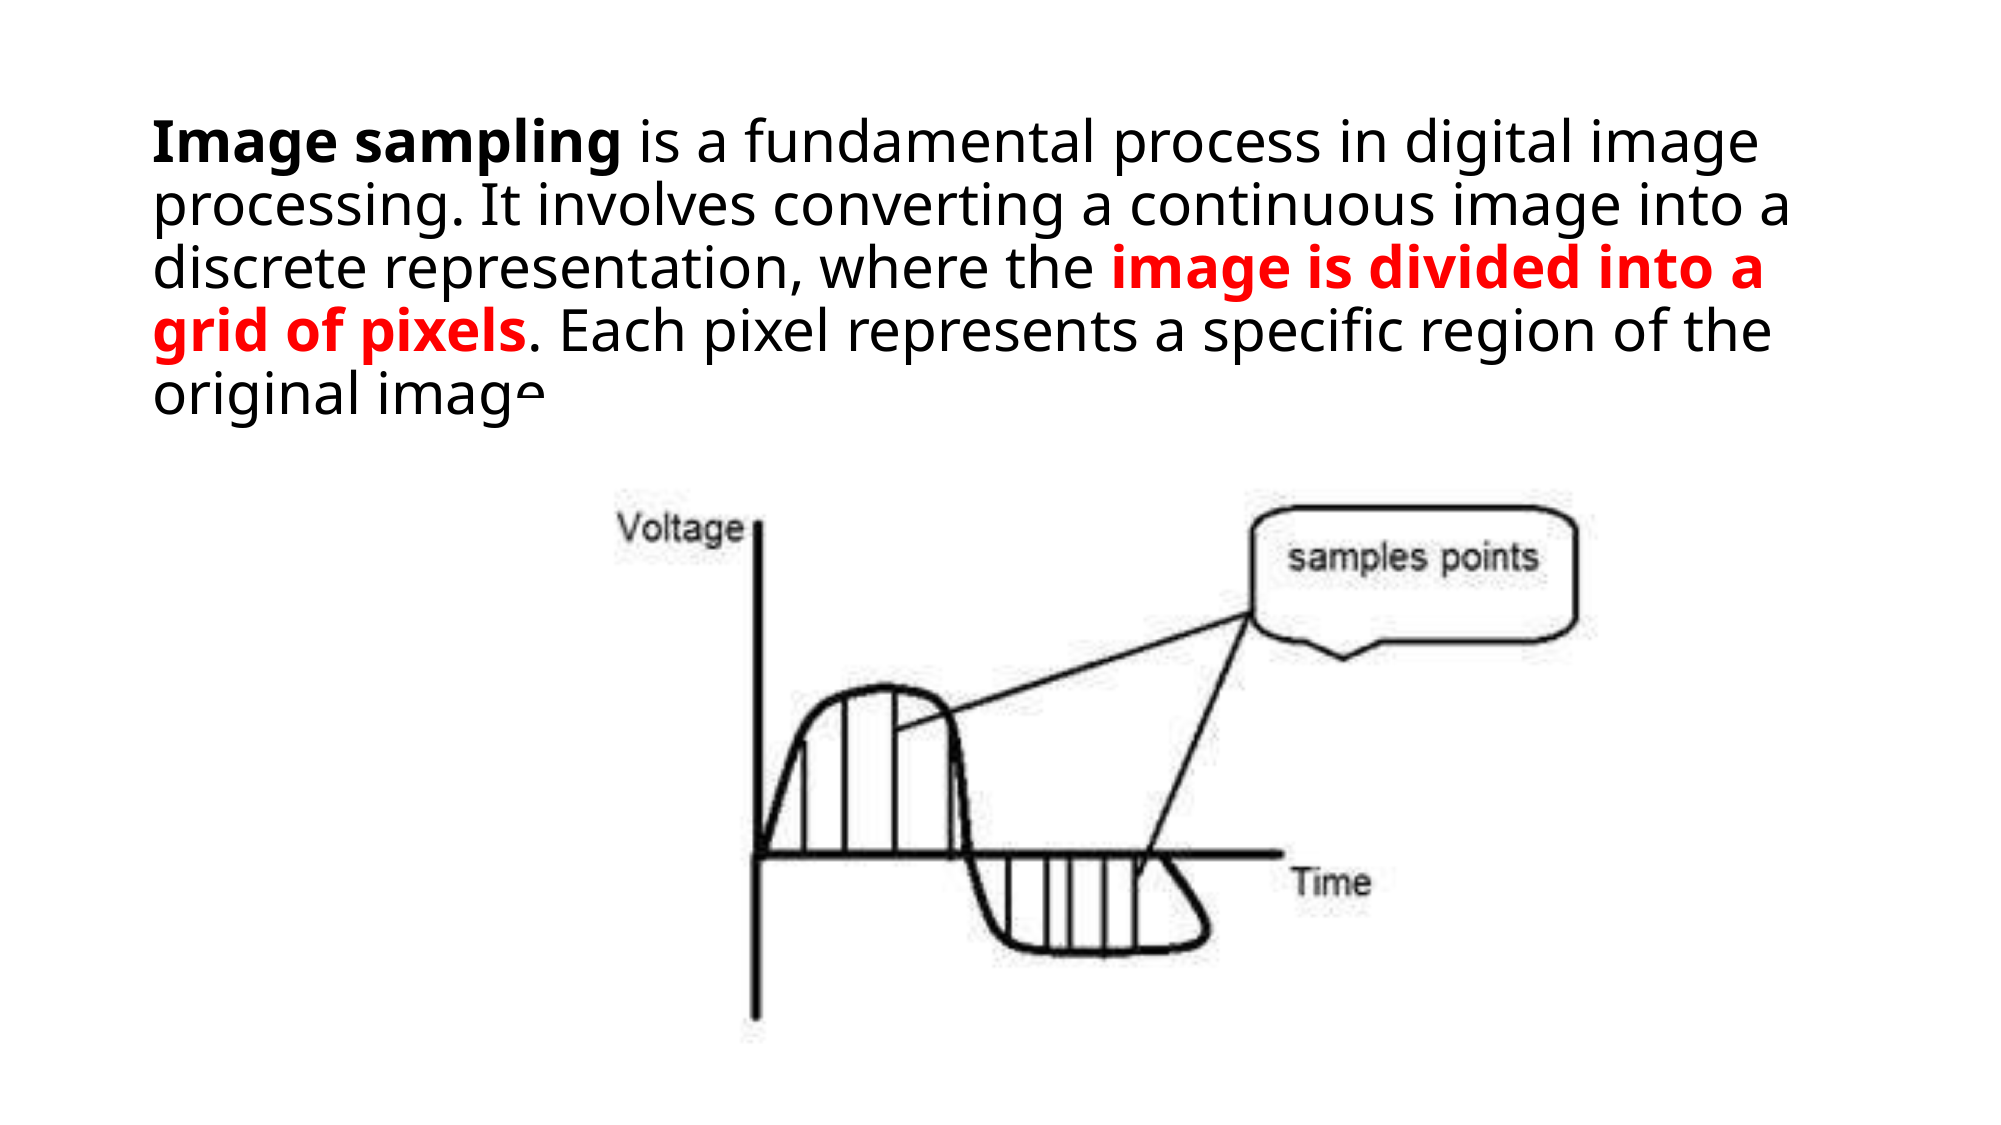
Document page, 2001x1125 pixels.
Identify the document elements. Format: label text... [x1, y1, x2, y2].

picture [513, 398, 1676, 1125]
list Image sampling is a fundamental process in digital image processing. It involves converting a continuous image into a discrete representation, where the image is divided into a grid of pixels. Each pixel represents a specific region of the original image. [137, 105, 1863, 1014]
